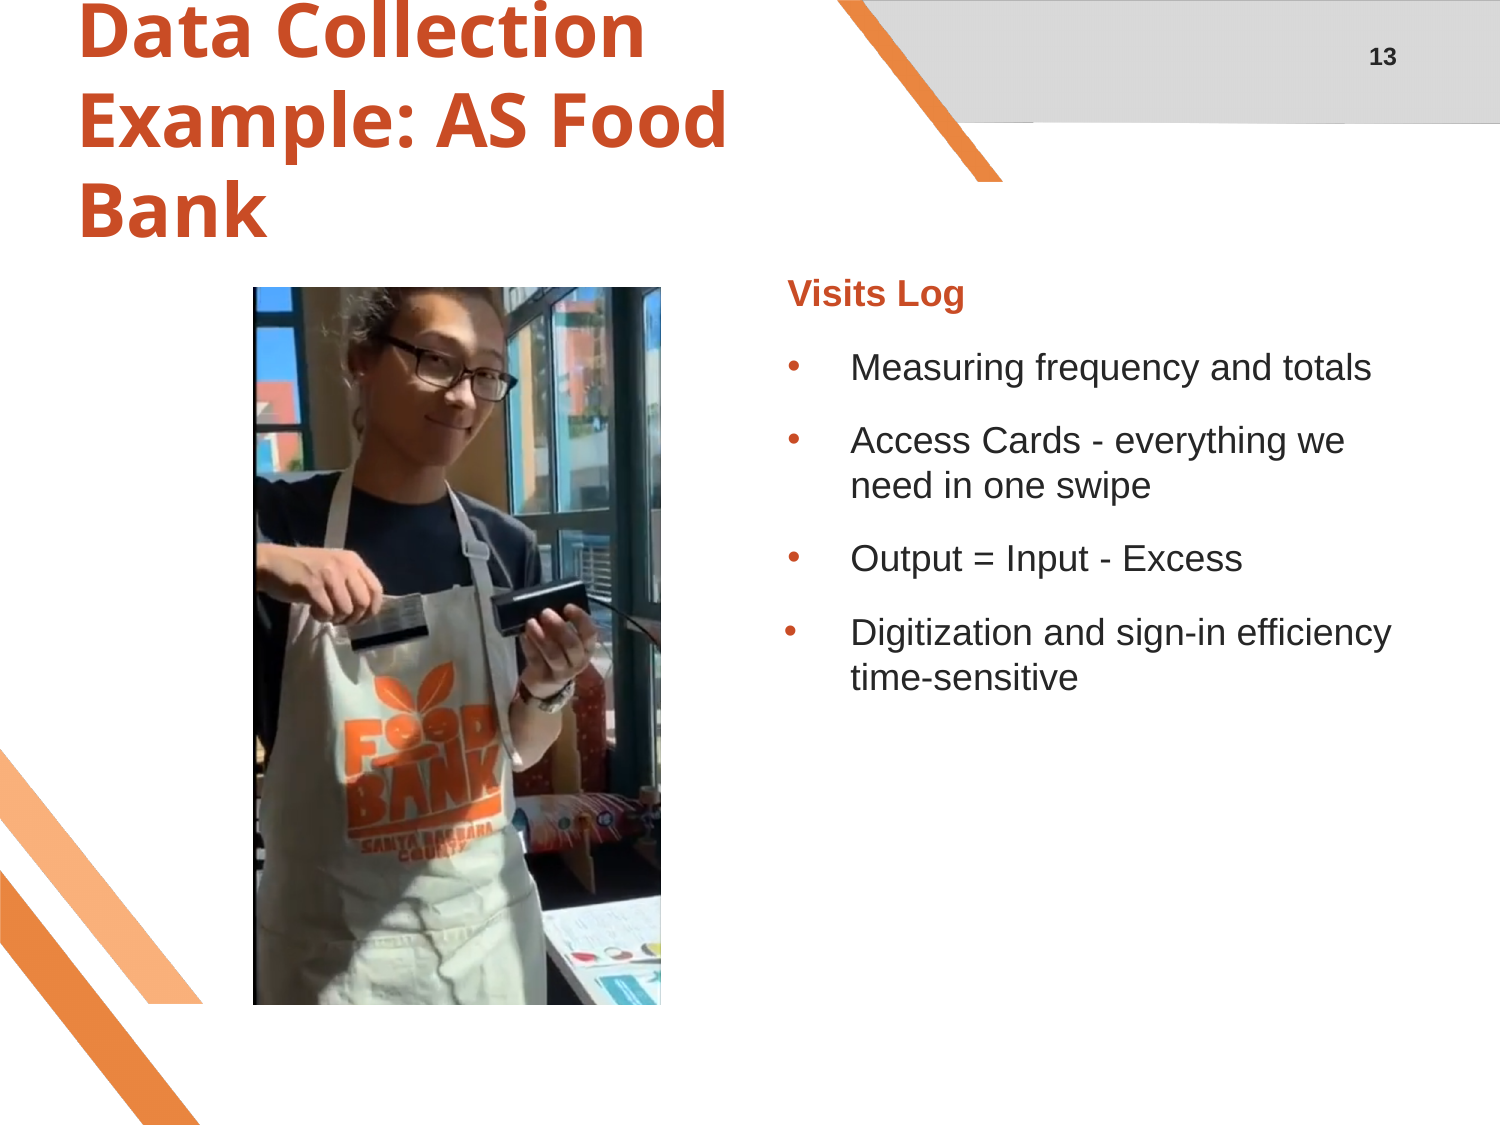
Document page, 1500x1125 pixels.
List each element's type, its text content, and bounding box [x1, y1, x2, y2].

picture [837, 0, 1500, 182]
title Data Collection Example: AS Food Bank [76, 62, 838, 174]
picture [0, 745, 203, 1125]
picture [253, 287, 661, 1005]
slide_number ‹#› [1341, 28, 1425, 78]
list Visits Log Measuring frequency and totals Access Cards - everything we need in one swipe Output = Input - Excess Digitization and sign-in efficiency time-sensitive [761, 261, 1425, 1005]
